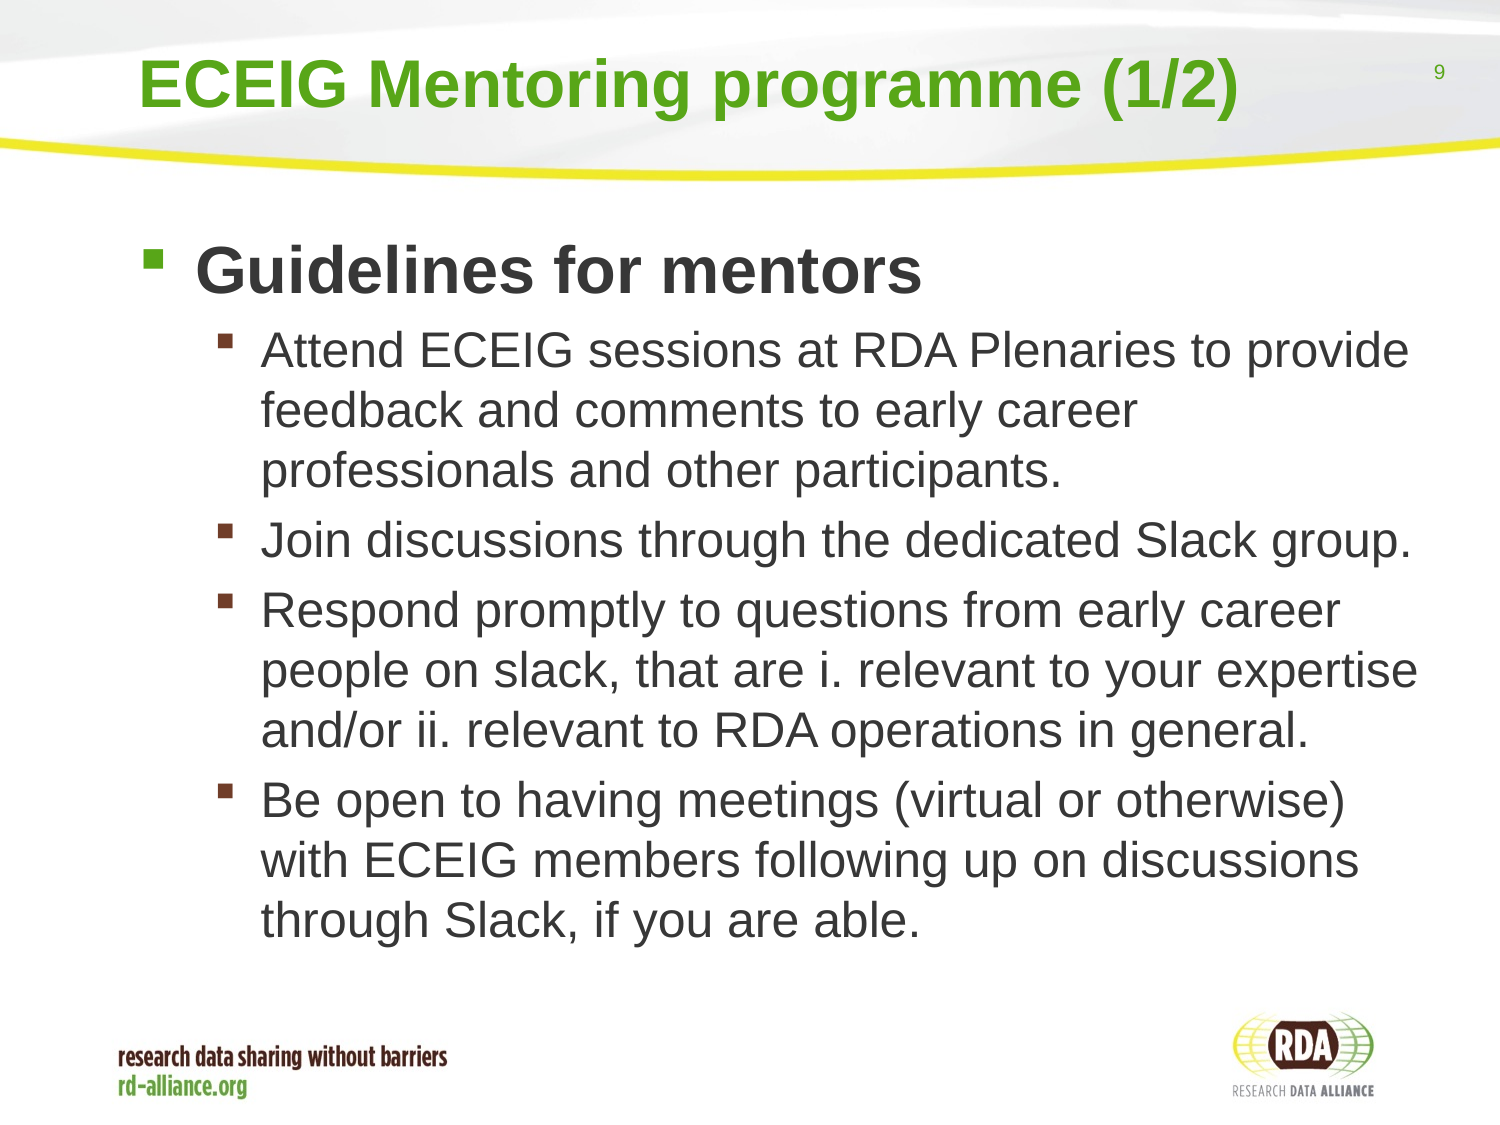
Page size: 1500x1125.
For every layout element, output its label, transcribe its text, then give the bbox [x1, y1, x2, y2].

title ECEIG Mentoring programme (1/2) [123, 0, 1365, 161]
picture [0, 0, 1500, 1125]
list Guidelines for mentors Attend ECEIG sessions at RDA Plenaries to provide feedback and comments to early career professionals and other participants. Join discussions through the dedicated Slack group. Respond promptly to questions from early career people on slack, that are i. relevant to your expertise and/or ii. relevant to RDA operations in general. Be open to having meetings (virtual or otherwise) with ECEIG members following up on discussions through Slack, if you are able. [123, 219, 1459, 1005]
